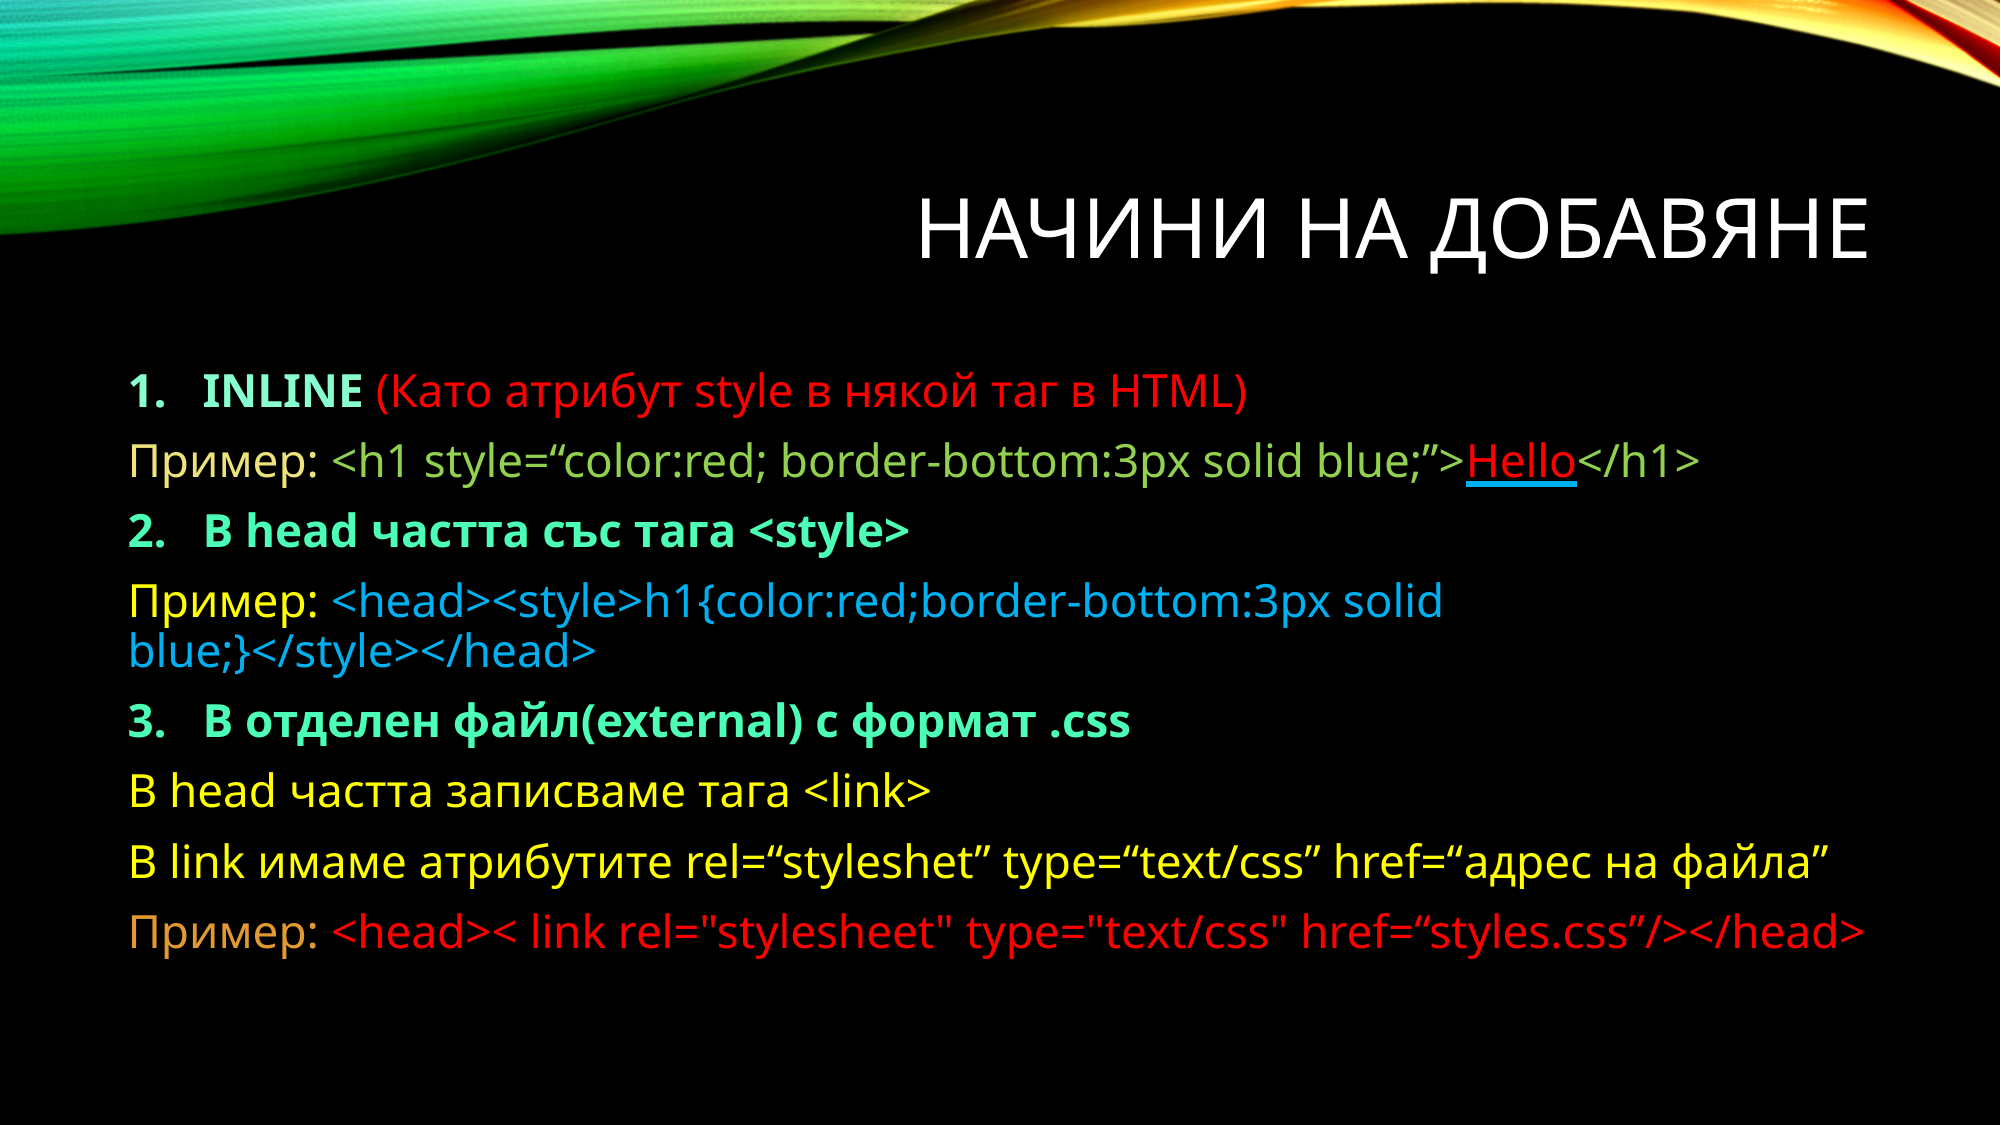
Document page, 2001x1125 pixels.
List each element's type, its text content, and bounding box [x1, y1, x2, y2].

list INLINE (Като атрибут style в някой таг в HTML) Пример: <h1 style=“color:red; border-bottom:3px solid blue;”>Hello</h1> В head частта със тага <style> Пример: <head><style>h1{color:red;border-bottom:3px solid blue;}</style></head> В отделен файл(external) с формат .css В head частта записваме тага <link> В link имаме атрибутите rel=“styleshet” type=“text/css” href=“адрес на файла” Пример: <head>< link rel="stylesheet" type="text/css" href=“styles.css”/></head> [112, 360, 1888, 1021]
picture [0, 0, 2000, 237]
title Начини на добавяне [474, 125, 1888, 338]
